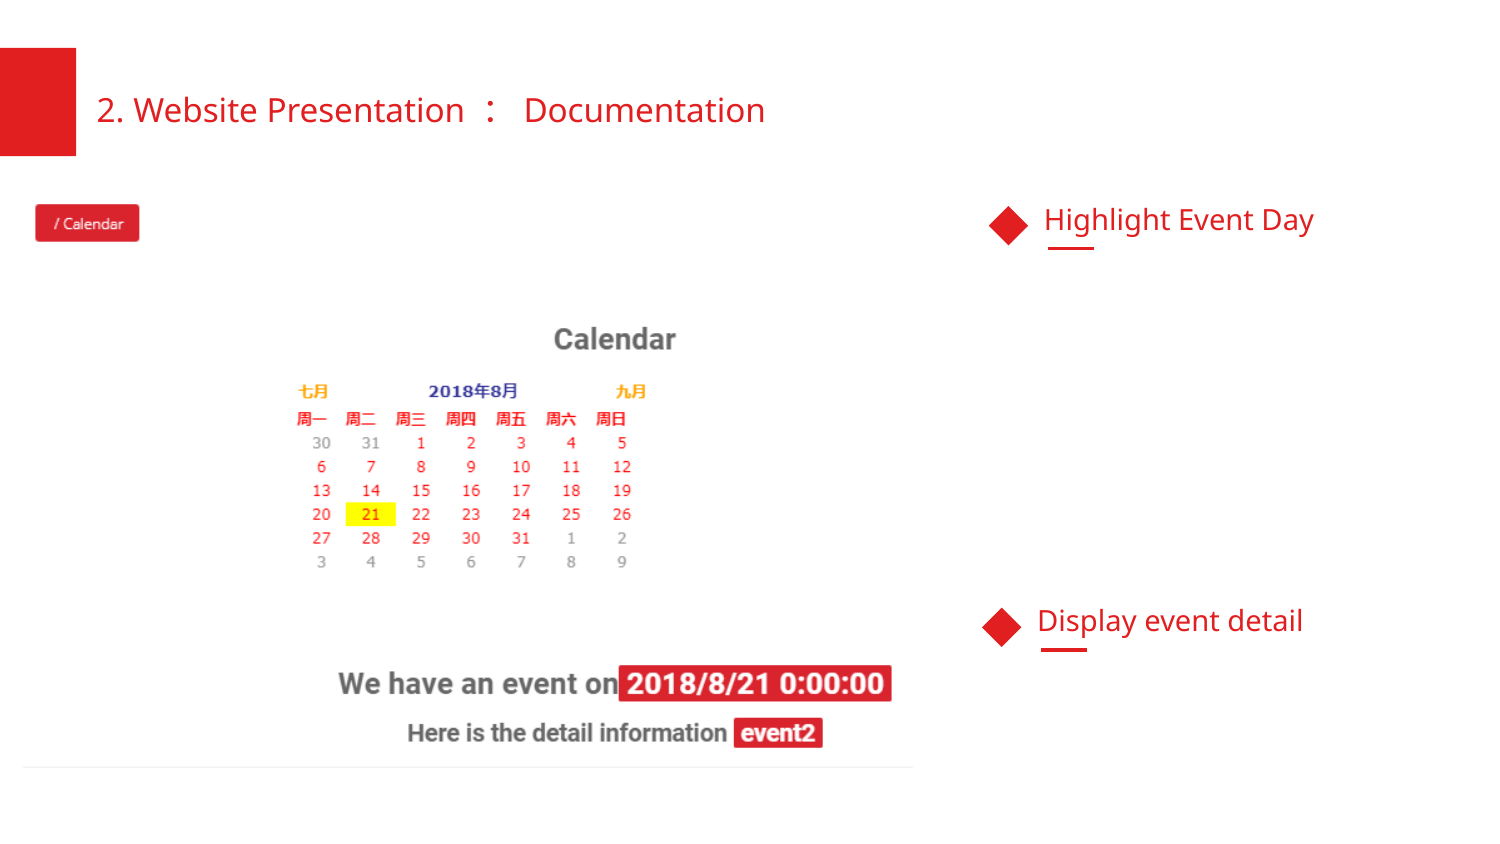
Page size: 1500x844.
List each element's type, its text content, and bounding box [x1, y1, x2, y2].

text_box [982, 595, 1441, 651]
text_box 2. Website Presentation ：Documentation [81, 81, 1483, 137]
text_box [988, 193, 1448, 249]
picture [23, 193, 913, 768]
